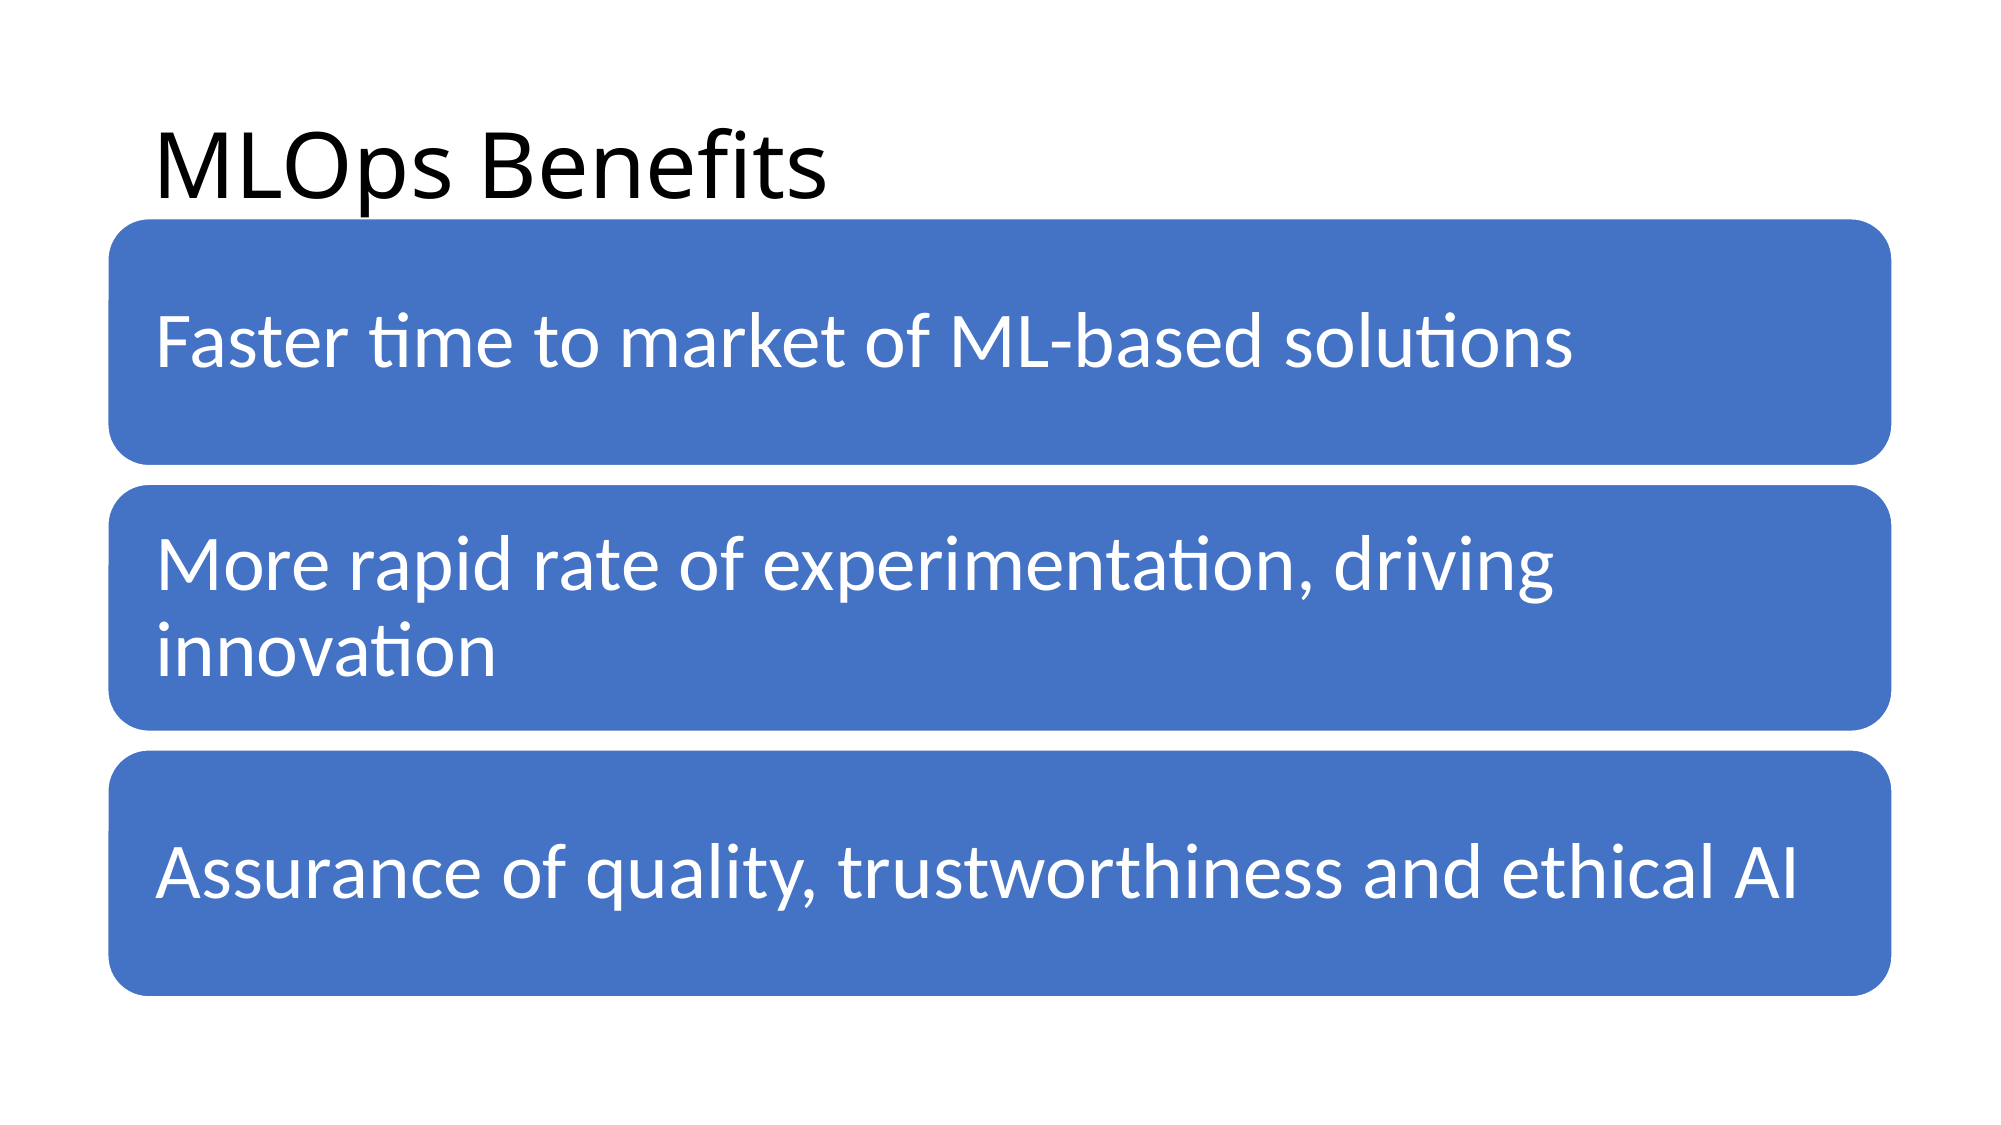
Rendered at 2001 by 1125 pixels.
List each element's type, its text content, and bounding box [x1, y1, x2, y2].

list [107, 212, 1893, 1004]
title MLOps Benefits [137, 59, 1863, 212]
